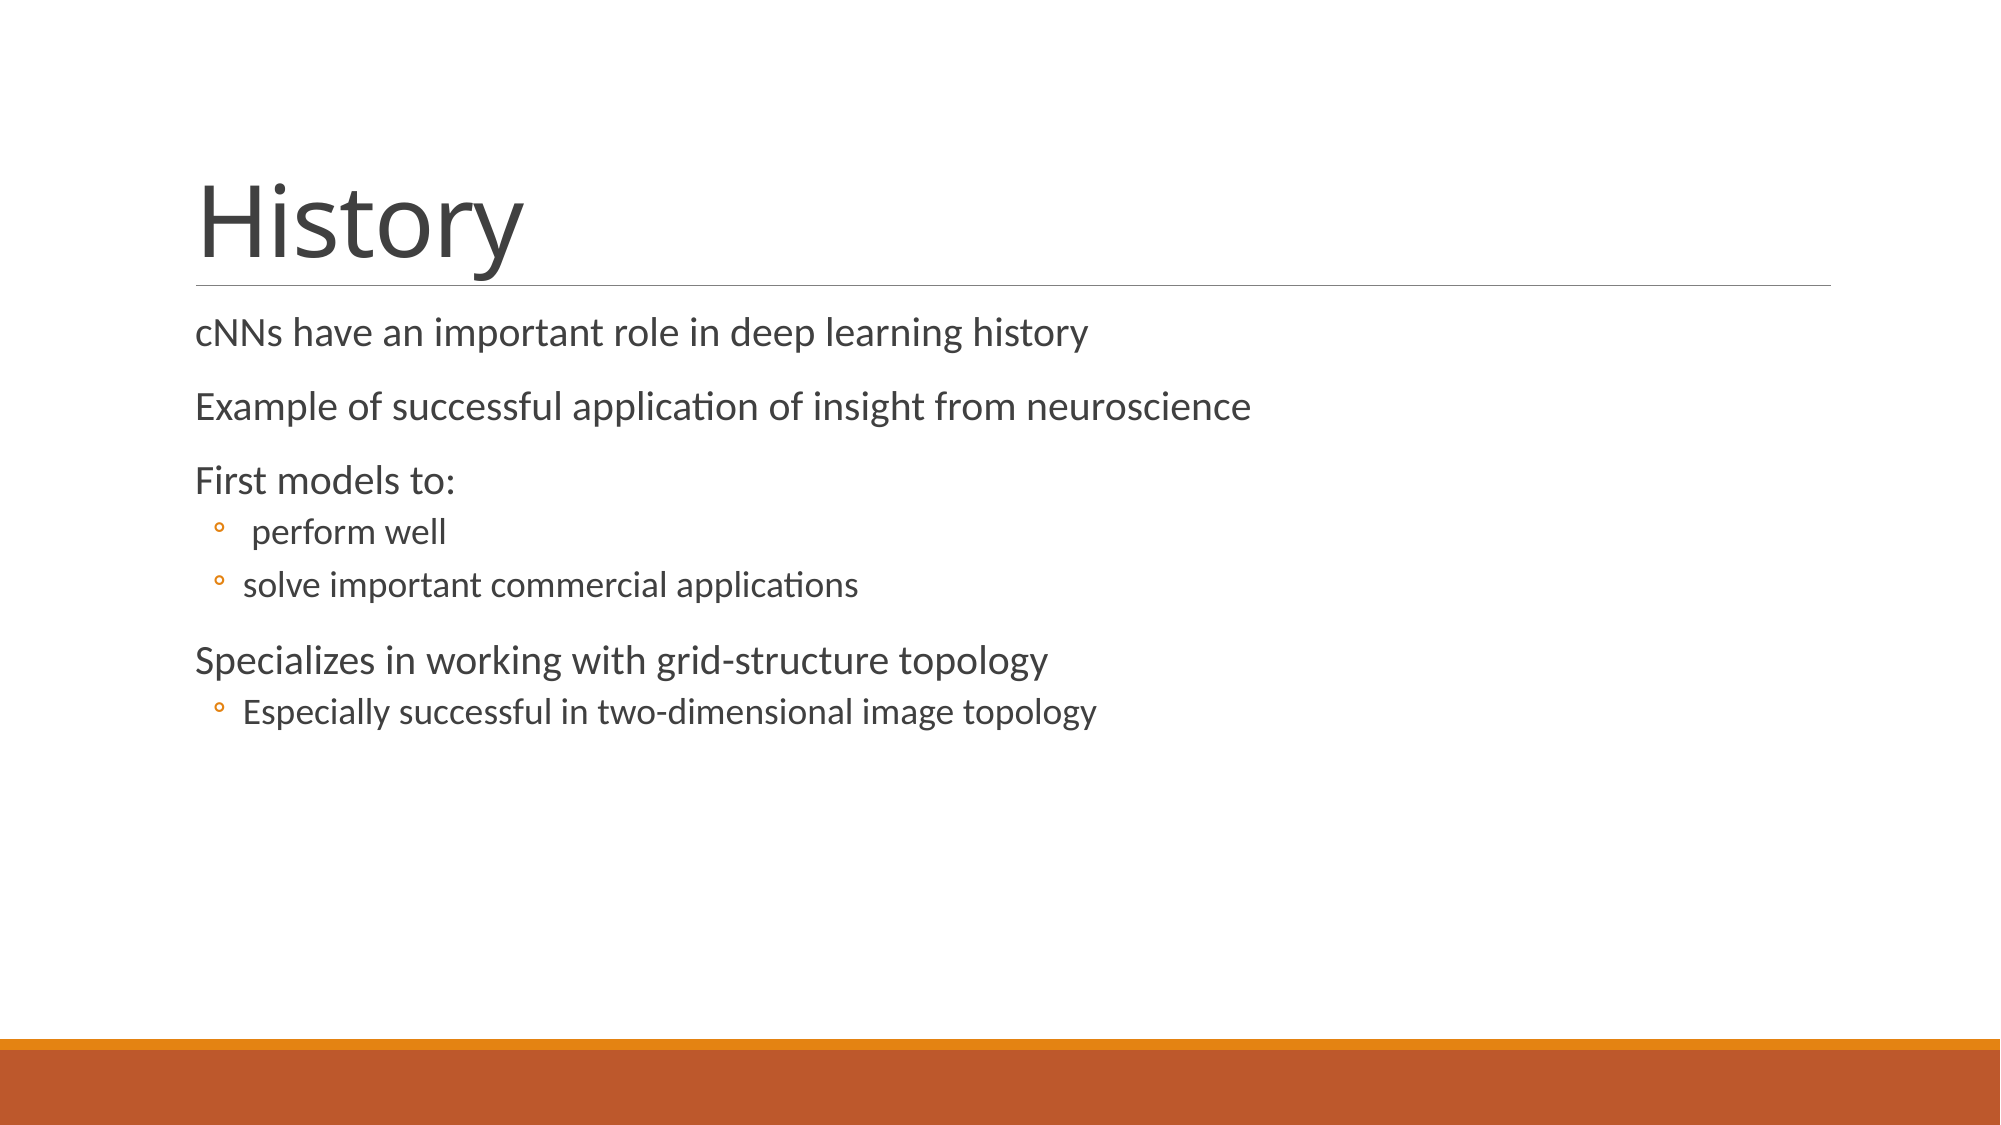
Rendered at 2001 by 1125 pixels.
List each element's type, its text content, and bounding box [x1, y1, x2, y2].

list cNNs have an important role in deep learning history Example of successful application of insight from neuroscience First models to: perform well solve important commercial applications Specializes in working with grid-structure topology Especially successful in two-dimensional image topology [180, 302, 1830, 963]
title History [180, 47, 1830, 285]
